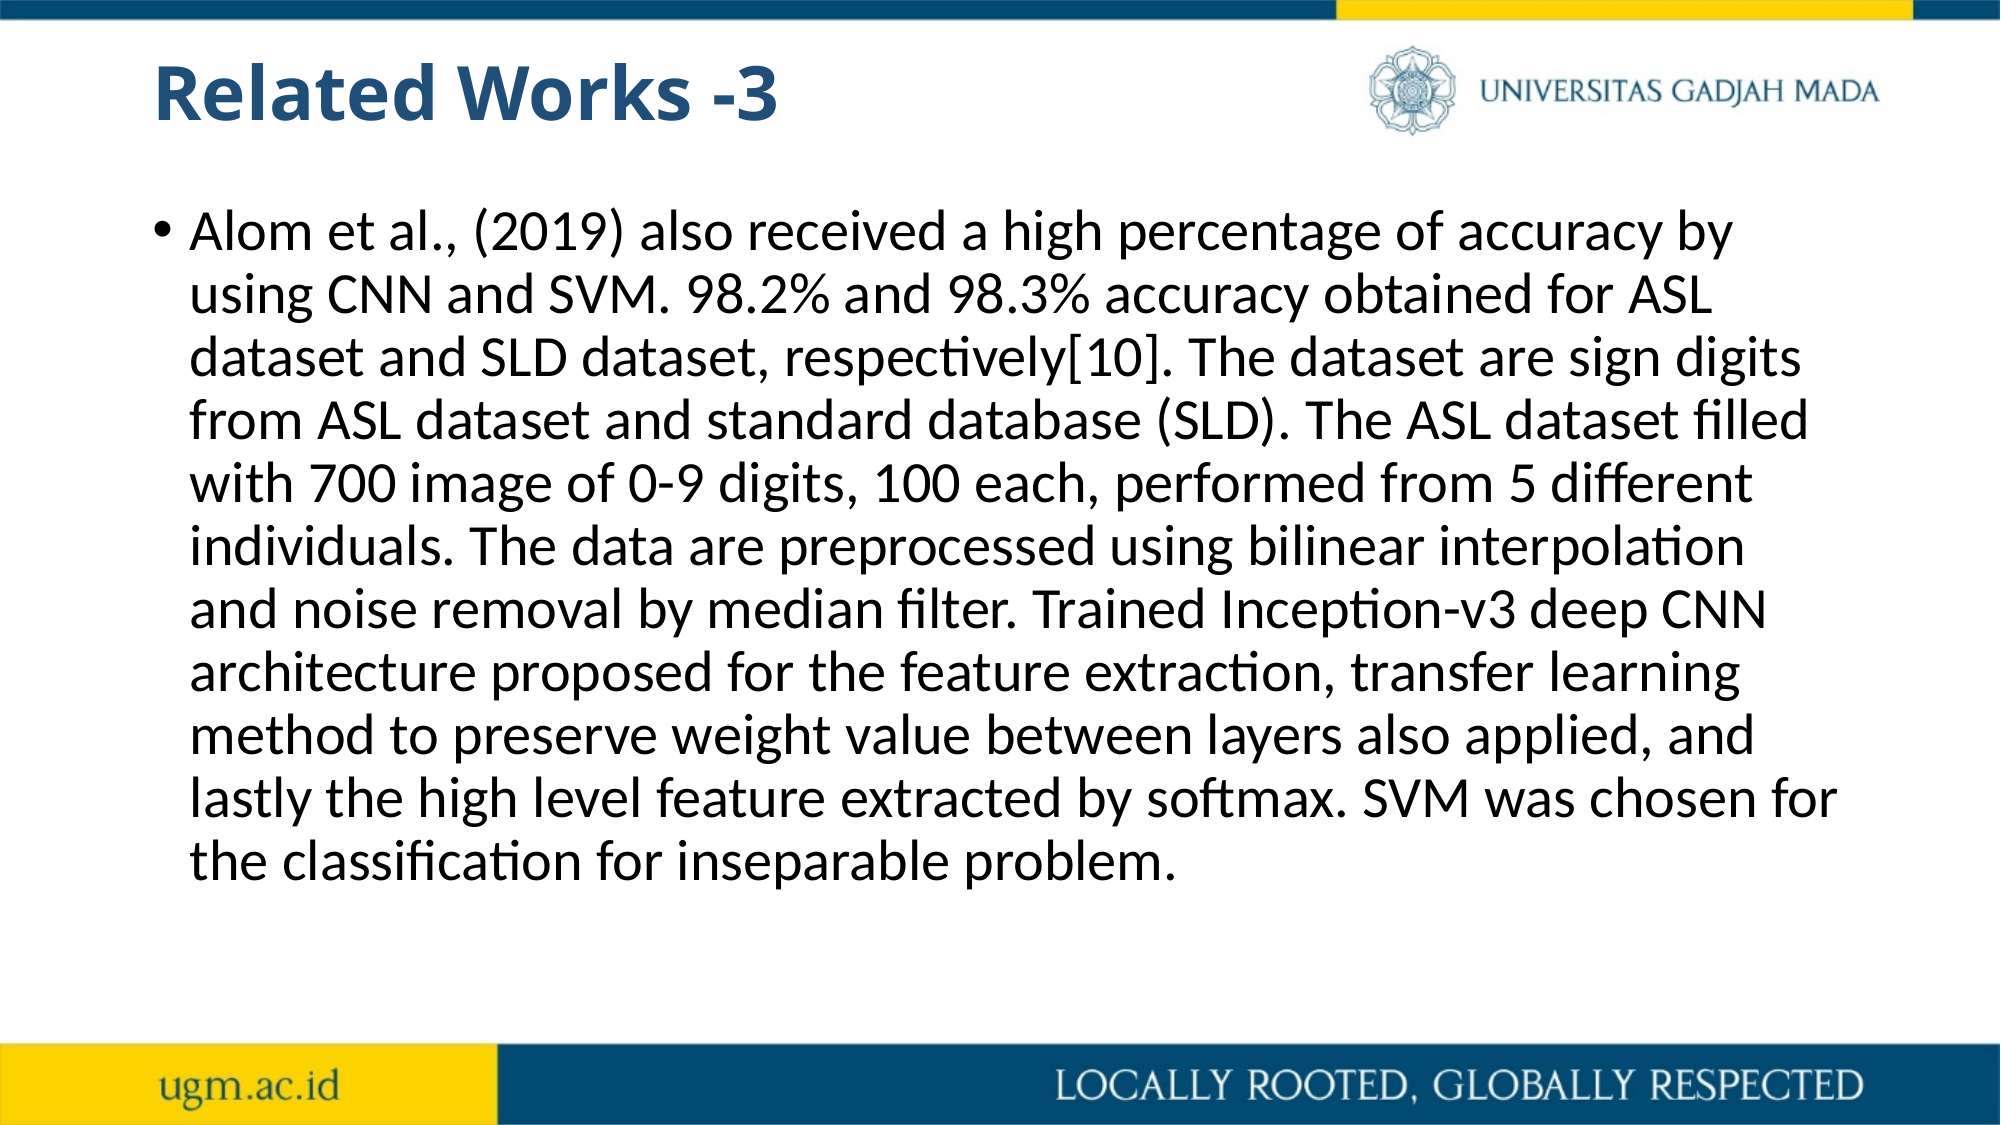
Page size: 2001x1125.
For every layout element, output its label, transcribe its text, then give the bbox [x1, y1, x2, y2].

picture [0, 0, 2000, 1125]
list Alom et al., (2019) also received a high percentage of accuracy by using CNN and SVM. 98.2% and 98.3% accuracy obtained for ASL dataset and SLD dataset, respectively[10]. The dataset are sign digits from ASL dataset and standard database (SLD). The ASL dataset filled with 700 image of 0-9 digits, 100 each, performed from 5 different individuals. The data are preprocessed using bilinear interpolation and noise removal by median filter. Trained Inception-v3 deep CNN architecture proposed for the feature extraction, transfer learning method to preserve weight value between layers also applied, and lastly the high level feature extracted by softmax. SVM was chosen for the classification for inseparable problem. [137, 192, 1863, 1014]
title Related Works -3 [137, 31, 1863, 162]
